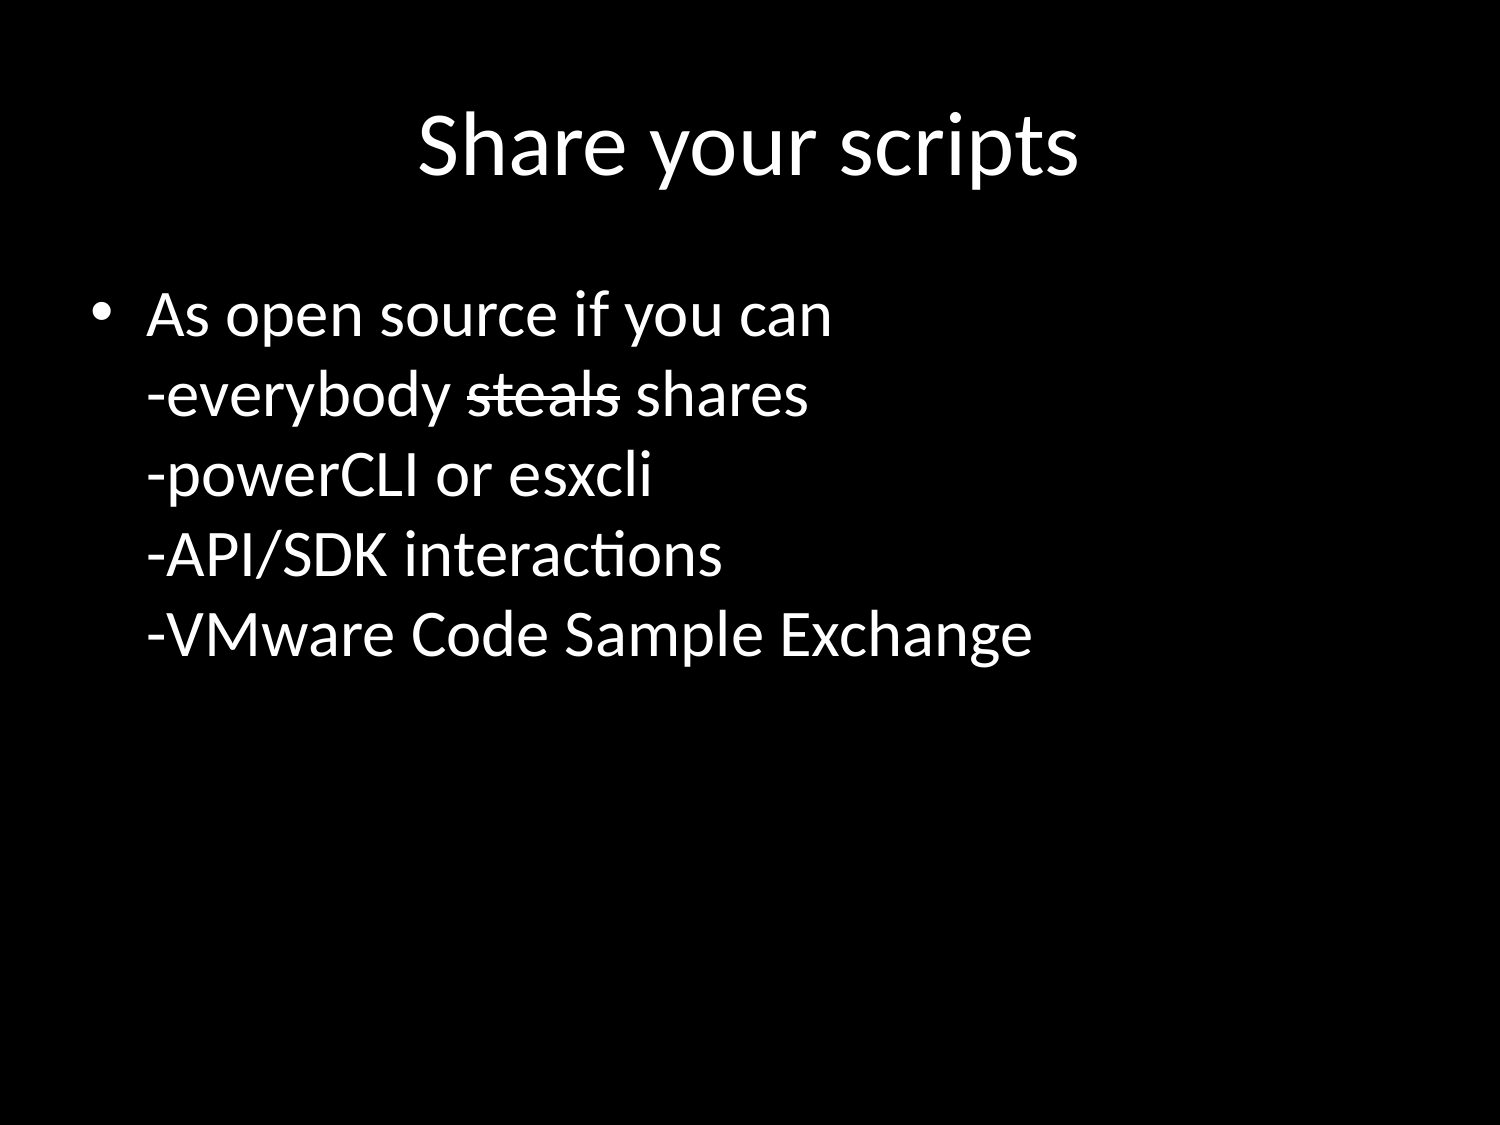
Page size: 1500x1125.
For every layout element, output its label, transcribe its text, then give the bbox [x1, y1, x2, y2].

title Share your scripts [75, 45, 1425, 233]
list As open source if you can -everybody steals shares -powerCLI or esxcli -API/SDK interactions -‎VMware Code Sample Exchange [75, 262, 1425, 1005]
